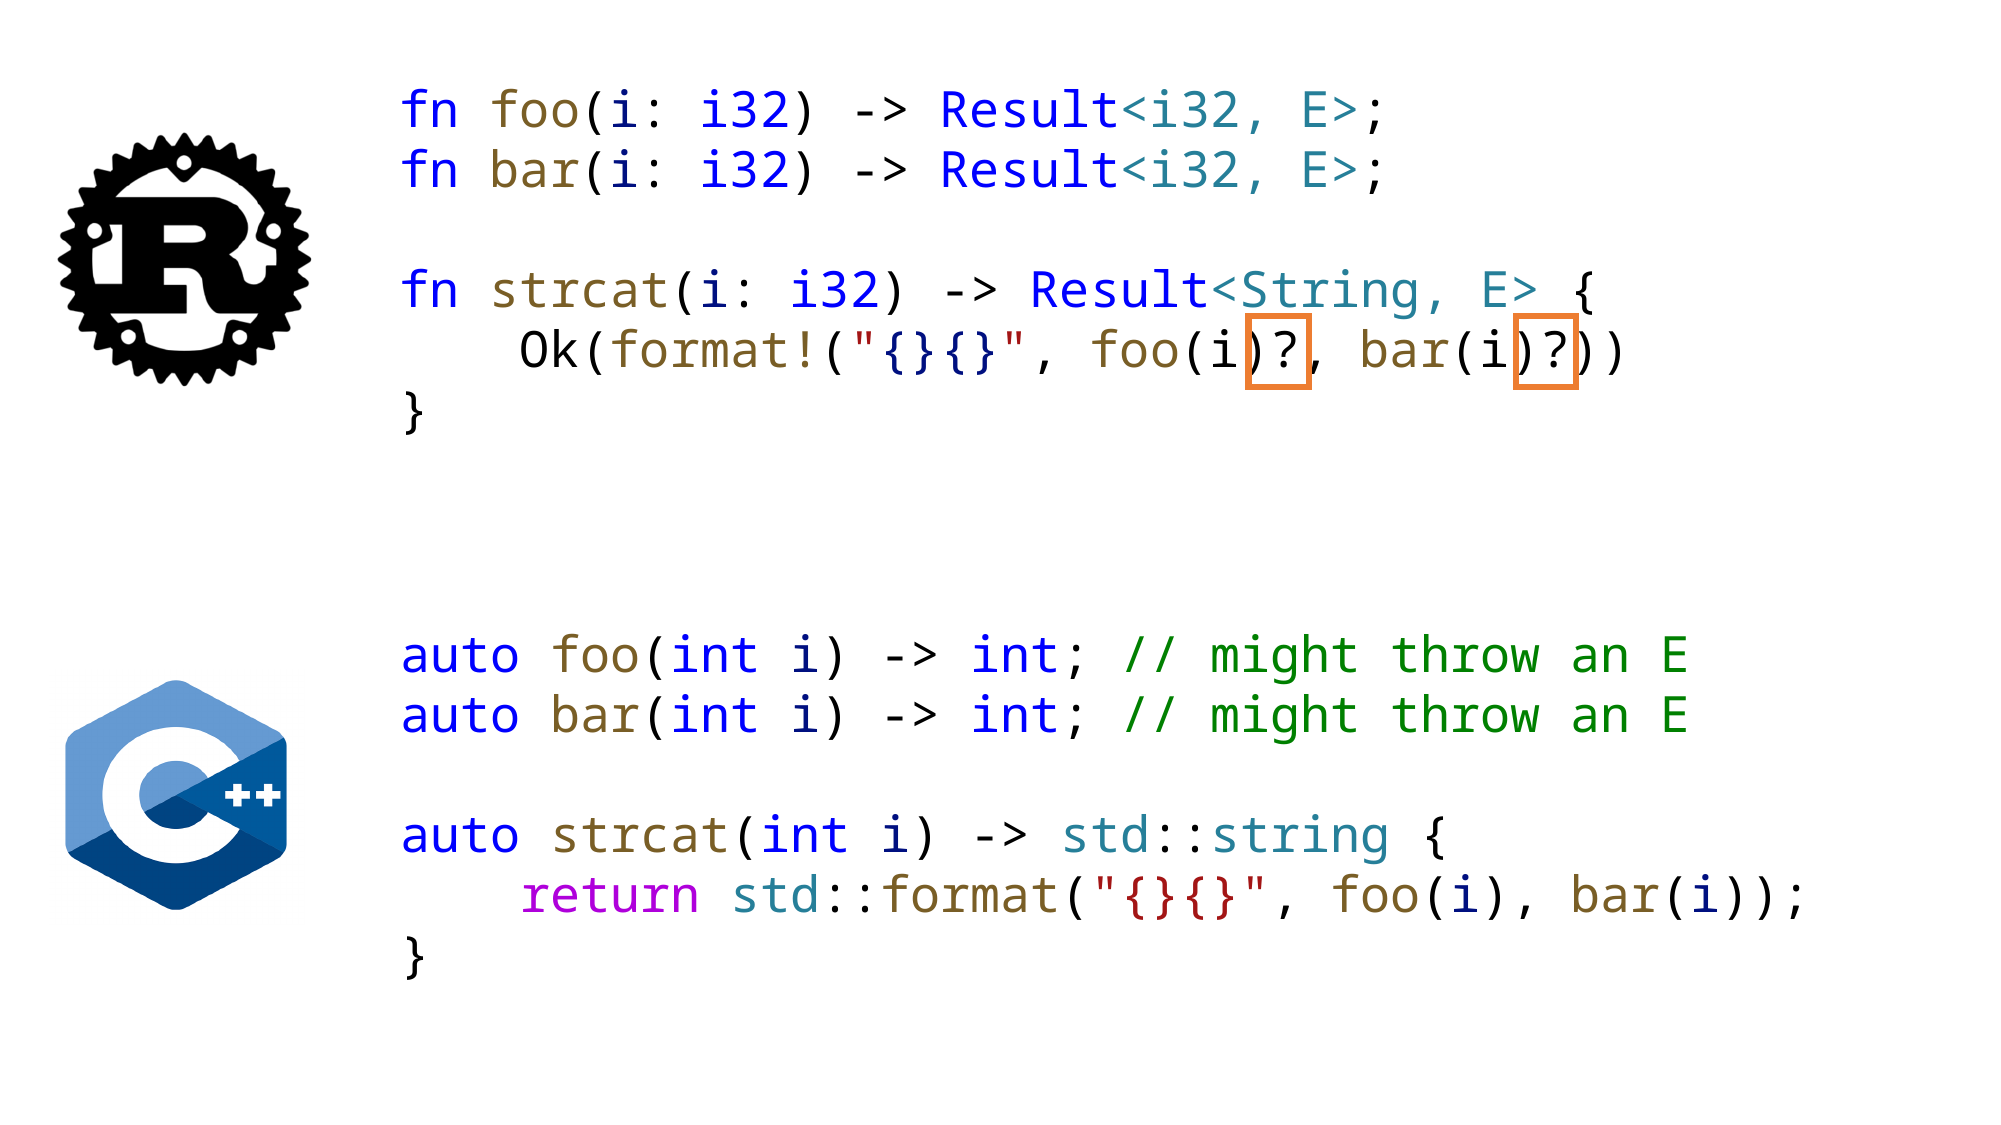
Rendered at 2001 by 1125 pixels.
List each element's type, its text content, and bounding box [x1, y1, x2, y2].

text_box fn foo(i: i32) -> Result<i32, E>; fn bar(i: i32) -> Result<i32, E>; fn strcat(i: i32) -> Result<String, E> { Ok(format!("{}{}", foo(i)?, bar(i)?)) } [385, 70, 1645, 445]
picture [56, 131, 312, 388]
text_box [1515, 315, 1577, 388]
text_box auto foo(int i) -> int; // might throw an E auto bar(int i) -> int; // might throw an E auto strcat(int i) -> std::string { return std::format("{}{}", foo(i), bar(i)); } [385, 615, 1826, 1051]
text_box [1248, 315, 1310, 388]
picture [49, 669, 305, 925]
